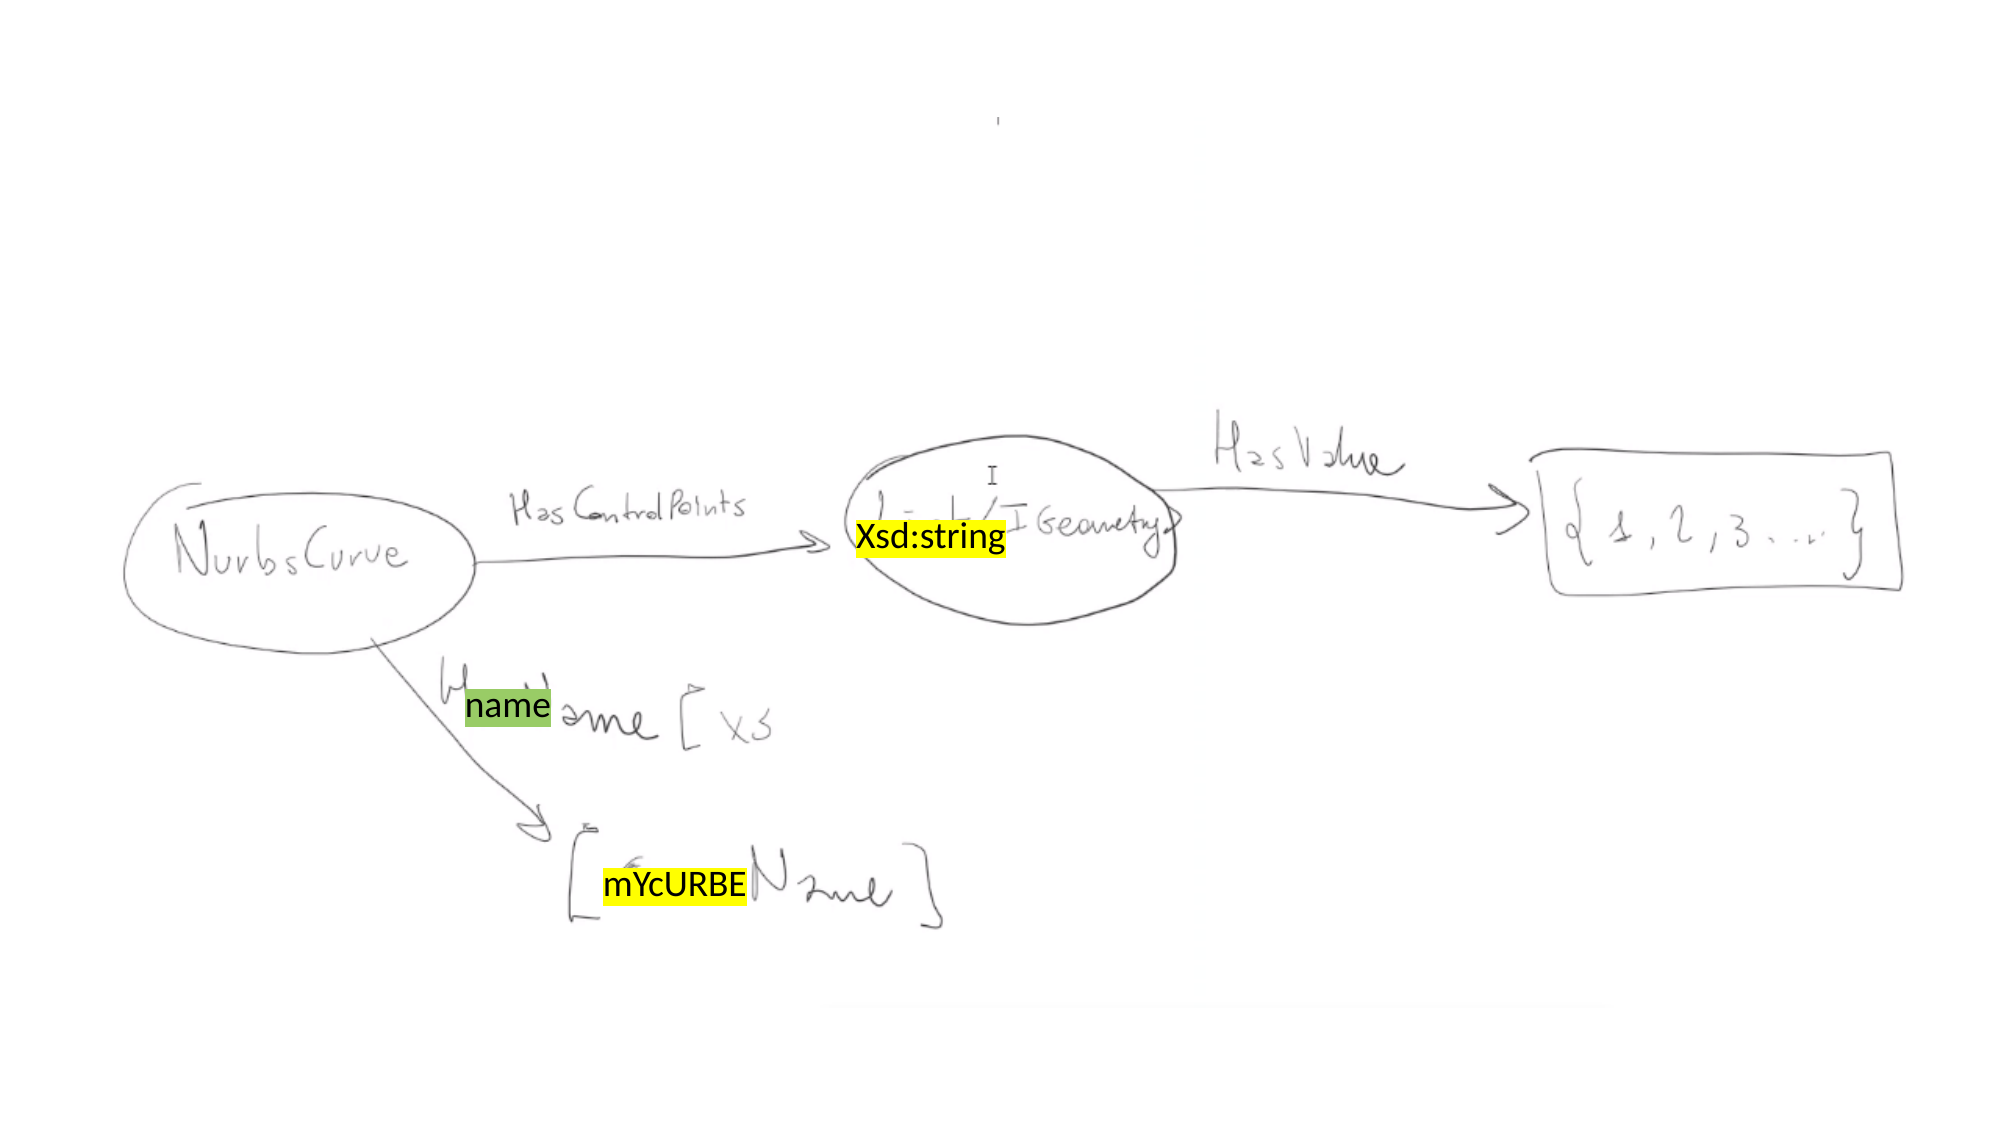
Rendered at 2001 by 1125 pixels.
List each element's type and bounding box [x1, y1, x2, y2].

picture [44, 117, 1956, 1008]
